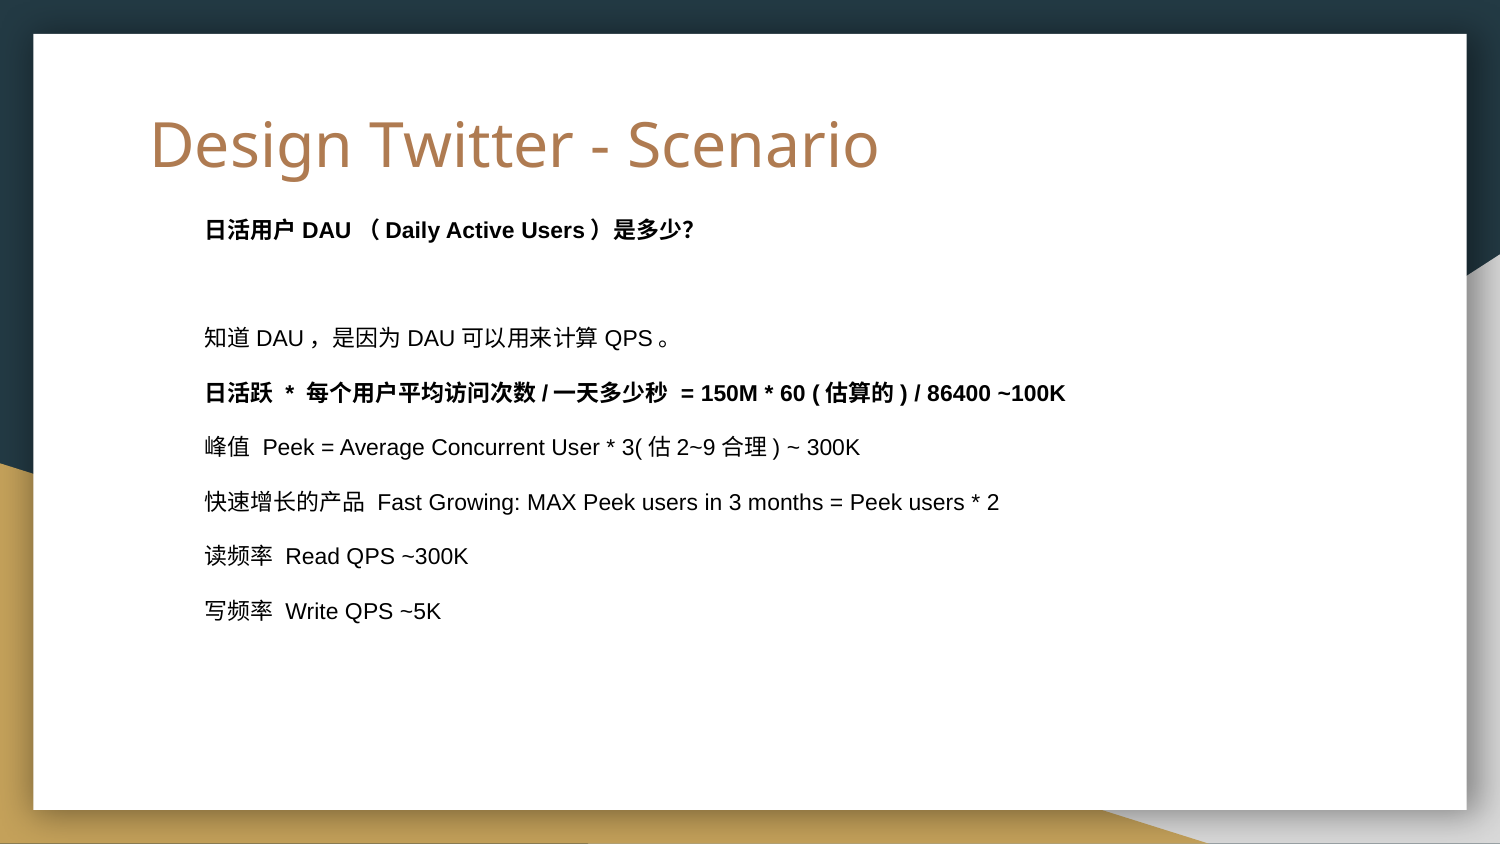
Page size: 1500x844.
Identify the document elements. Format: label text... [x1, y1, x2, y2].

list 日活用户DAU（Daily Active Users）是多少？ 知道DAU，是因为DAU可以用来计算QPS。 日活跃 * 每个用户平均访问次数/一天多少秒 = 150M * 60 (估算的) / 86400 ~100K 峰值 Peek = Average Concurrent User * 3(估2~9合理) ~ 300K 快速增长的产品 Fast Growing: MAX Peek users in 3 months = Peek users * 2 读频率 Read QPS ~300K 写频率 Write QPS ~5K [114, 196, 1255, 598]
title Design Twitter - Scenario [134, 90, 1366, 247]
